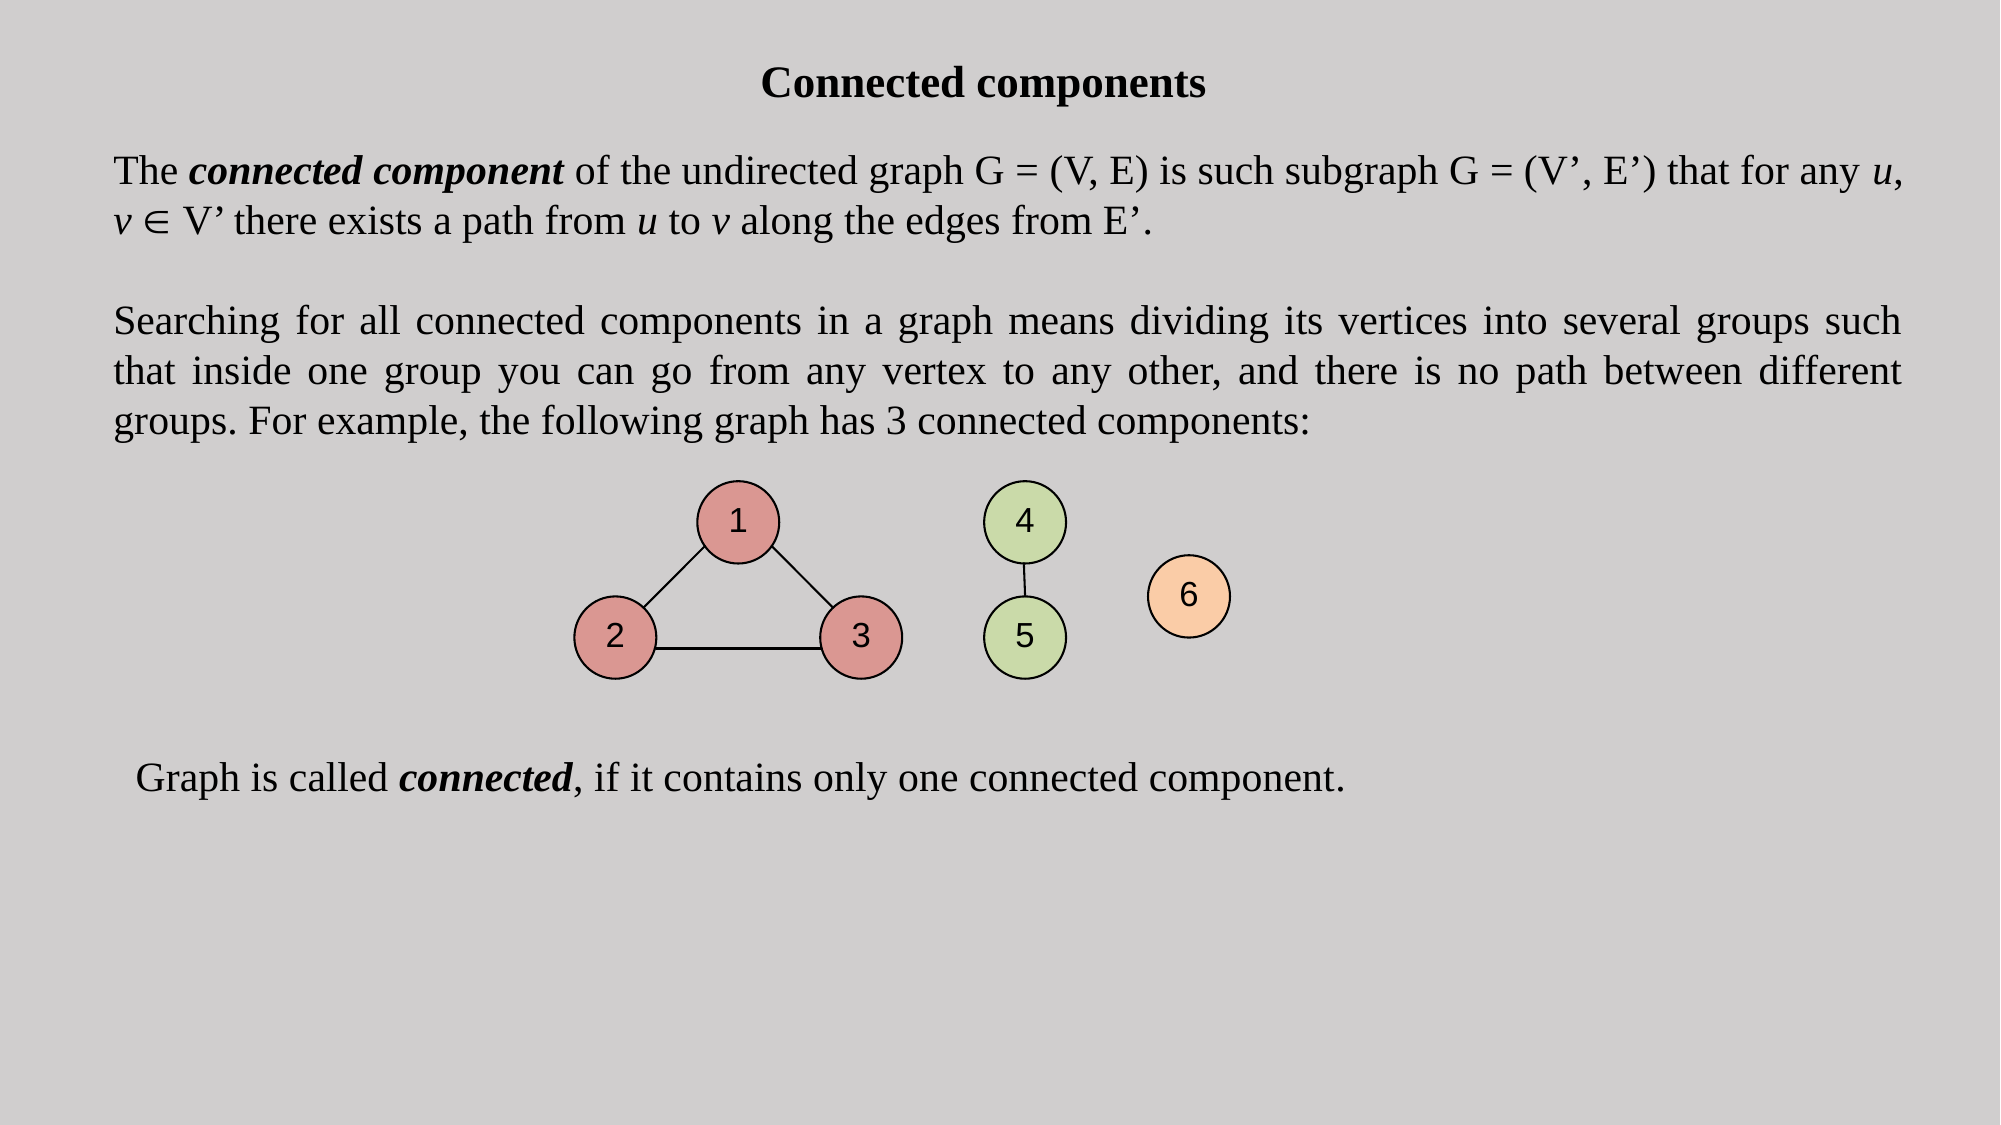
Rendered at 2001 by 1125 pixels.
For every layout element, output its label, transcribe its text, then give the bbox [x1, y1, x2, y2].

text_box Graph is called connected, if it contains only one connected component. [120, 742, 1537, 807]
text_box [569, 475, 1236, 685]
text_box Connected components [233, 50, 1734, 115]
text_box The connected component of the undirected graph G = (V, E) is such subgraph G = (V’, E’) that for any u, v  V’ there exists a path from u to v along the edges from E’. Searching for all connected components in a graph means dividing its vertices into several groups such that inside one group you can go from any vertex to any other, and there is no path between different groups. For example, the following graph has 3 connected components: [98, 135, 1919, 418]
